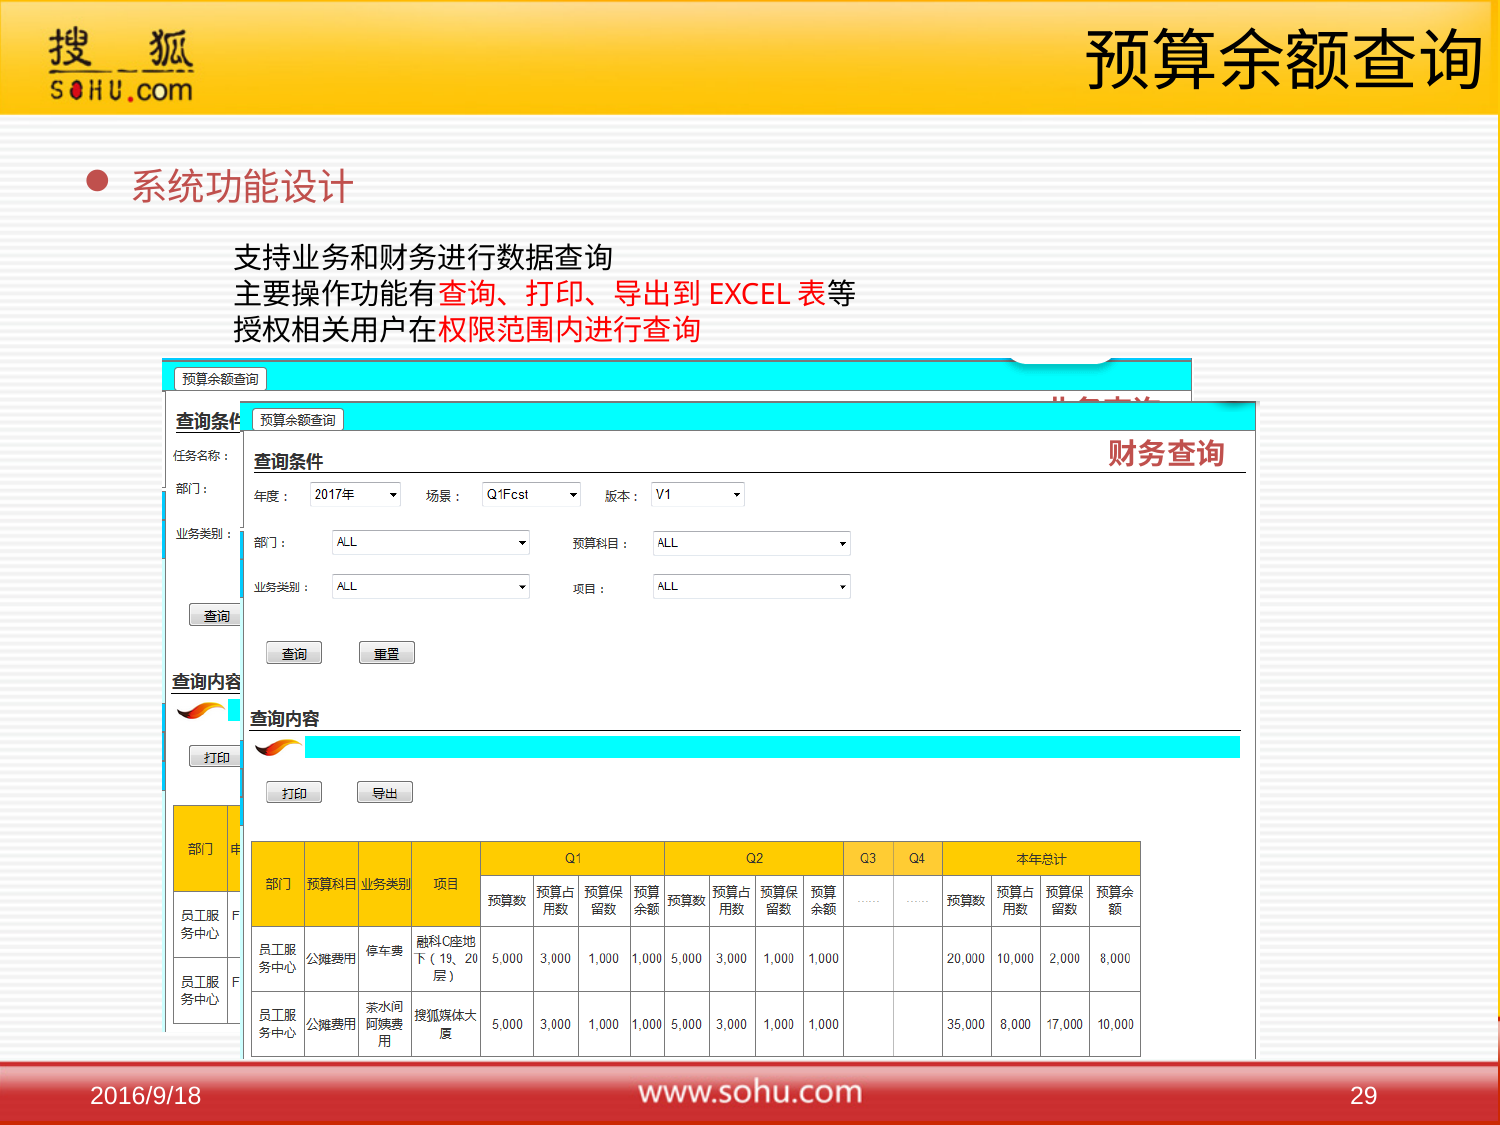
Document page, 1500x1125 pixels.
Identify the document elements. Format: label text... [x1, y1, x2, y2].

title 预算余额查询 [515, 0, 1500, 118]
text_box 系统功能设计 支持业务和财务进行数据查询 主要操作功能有查询、打印、导出到EXCEL表等 授权相关用户在权限范围内进行查询 [0, 132, 1363, 354]
slide_number 29 [1042, 1065, 1393, 1125]
picture [0, 0, 1500, 1125]
